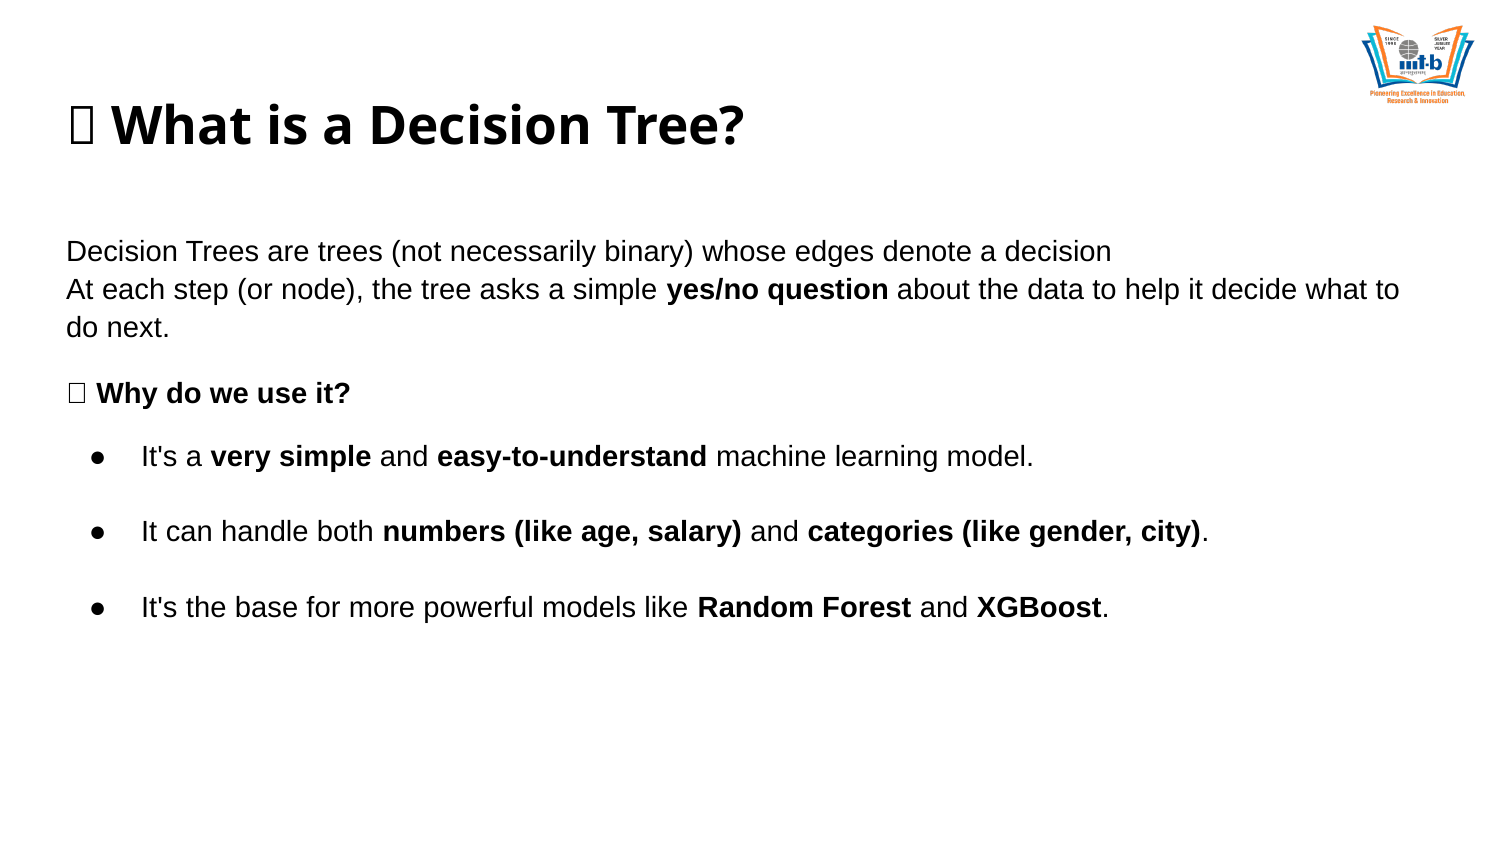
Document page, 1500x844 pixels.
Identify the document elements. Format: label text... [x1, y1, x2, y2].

list Decision Trees are trees (not necessarily binary) whose edges denote a decision At each step (or node), the tree asks a simple yes/no question about the data to help it decide what to do next. 🧠 Why do we use it? It's a very simple and easy-to-understand machine learning model. It can handle both numbers (like age, salary) and categories (like gender, city). It's the base for more powerful models like Random Forest and XGBoost. [51, 215, 1449, 776]
title 🌳 What is a Decision Tree? [51, 72, 1449, 176]
picture [1351, 17, 1484, 111]
